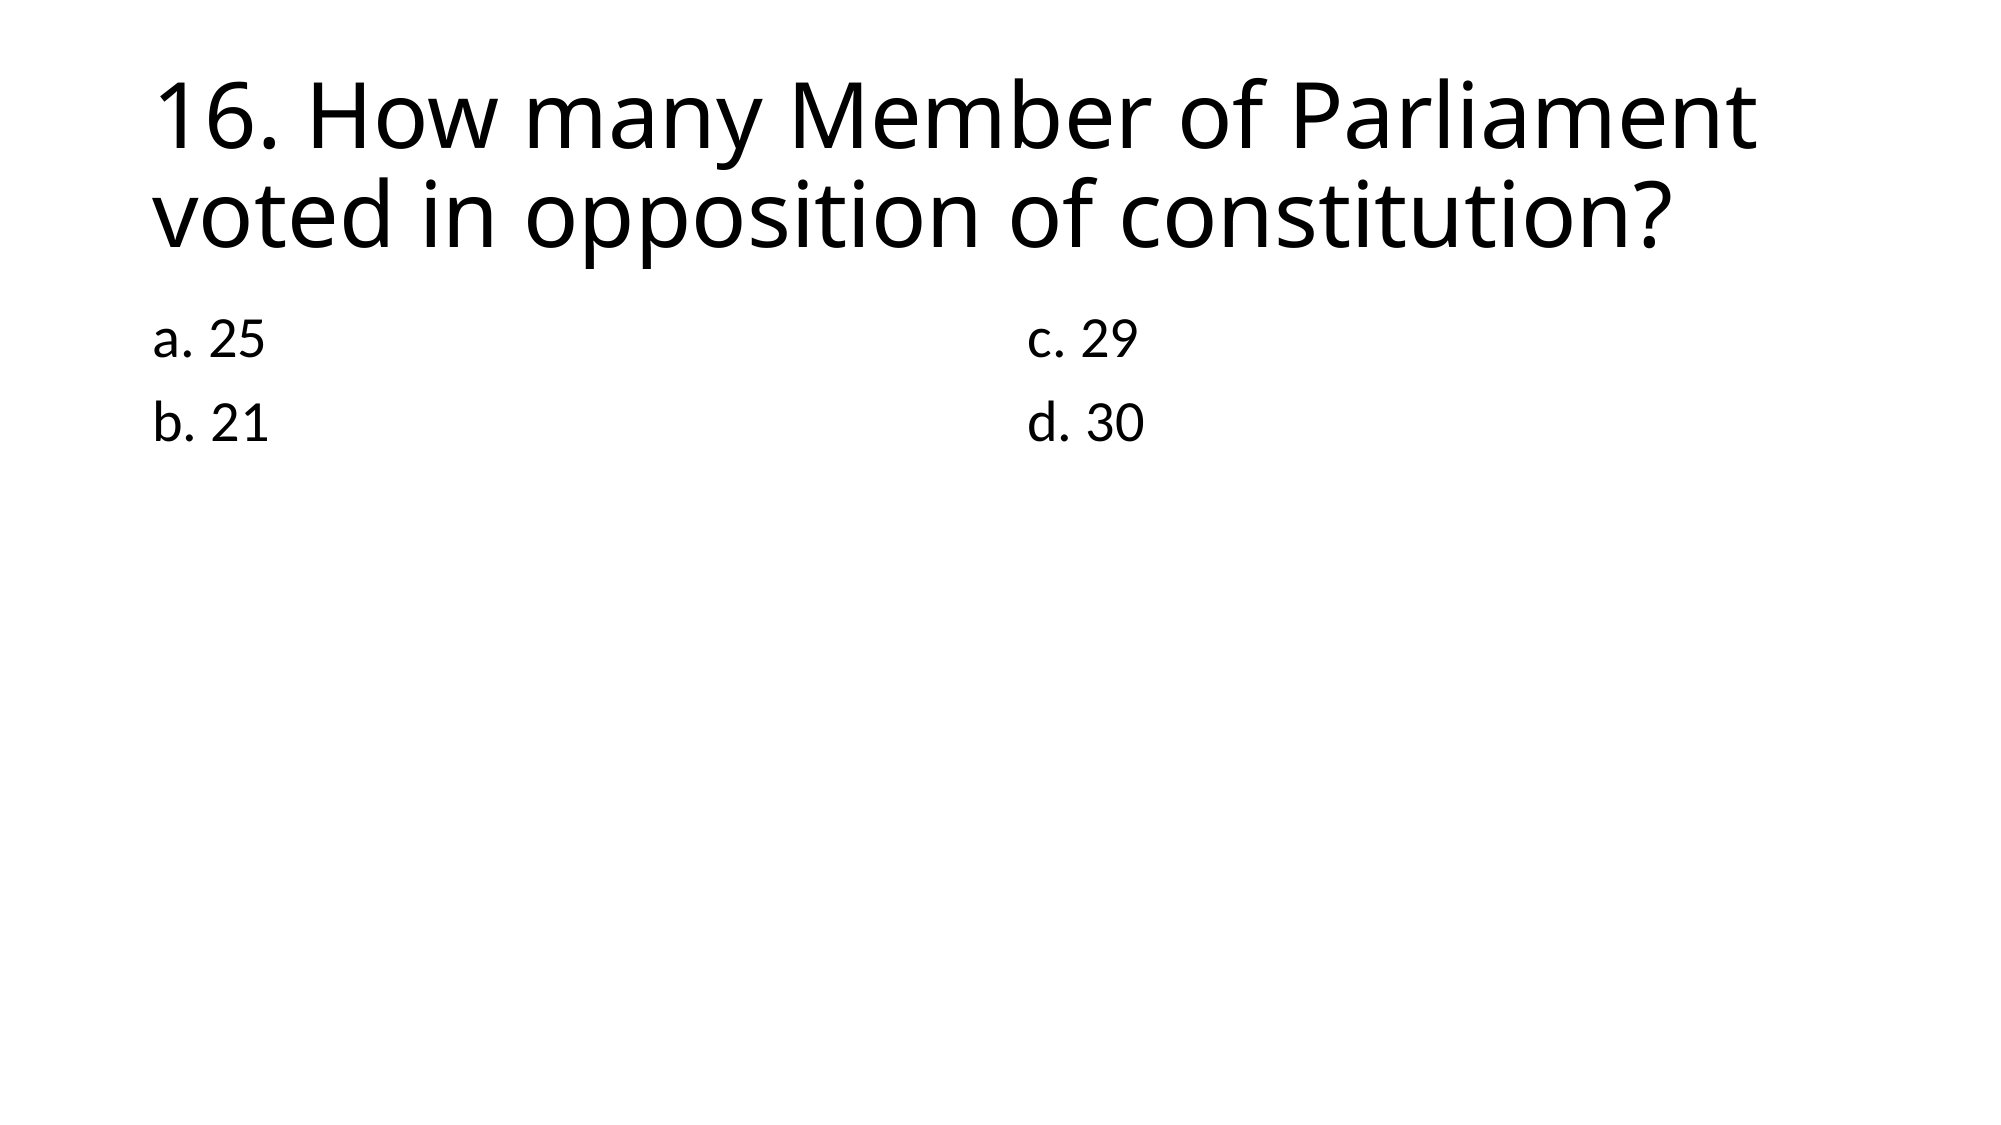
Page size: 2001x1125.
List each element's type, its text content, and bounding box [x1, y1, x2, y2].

list a. 25 b. 21 [137, 299, 988, 1014]
title 16. How many Member of Parliament voted in opposition of constitution? [137, 59, 1863, 278]
list c. 29 d. 30 [1012, 299, 1863, 1014]
